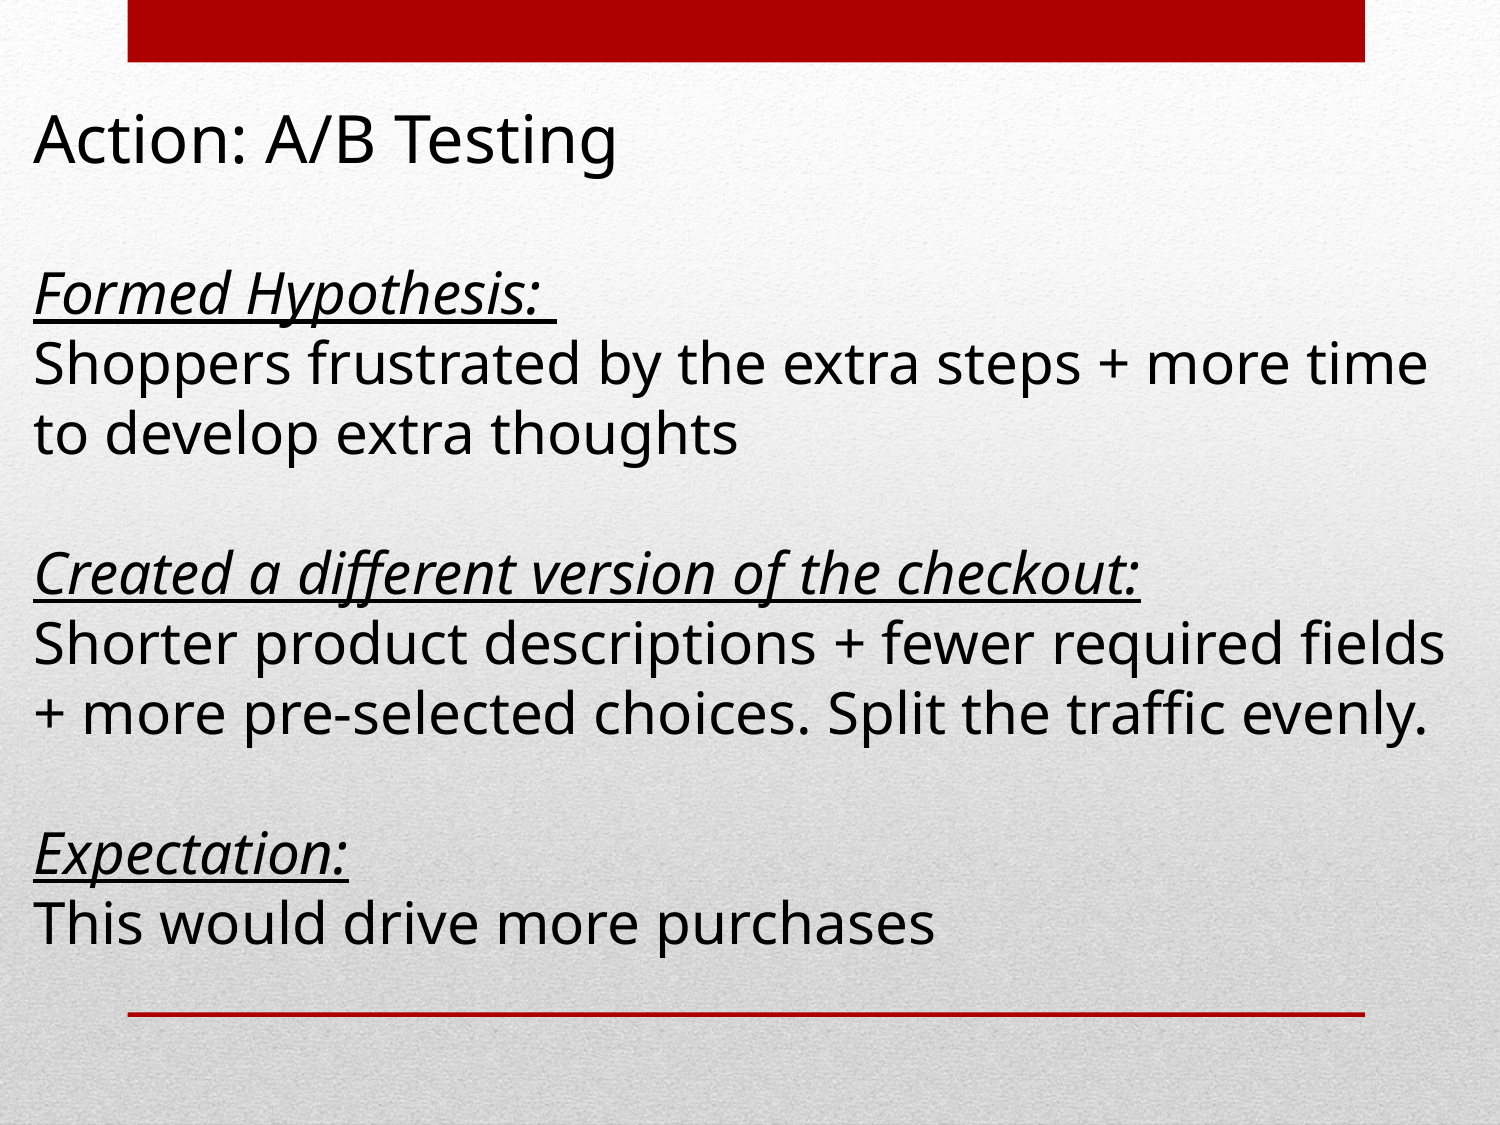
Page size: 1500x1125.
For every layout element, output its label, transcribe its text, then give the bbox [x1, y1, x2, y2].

text_box Action: A/B Testing Formed Hypothesis: Shoppers frustrated by the extra steps + more time to develop extra thoughts Created a different version of the checkout: Shorter product descriptions + fewer required fields + more pre-selected choices. Split the traffic evenly. Expectation: This would drive more purchases [18, 89, 1462, 1009]
